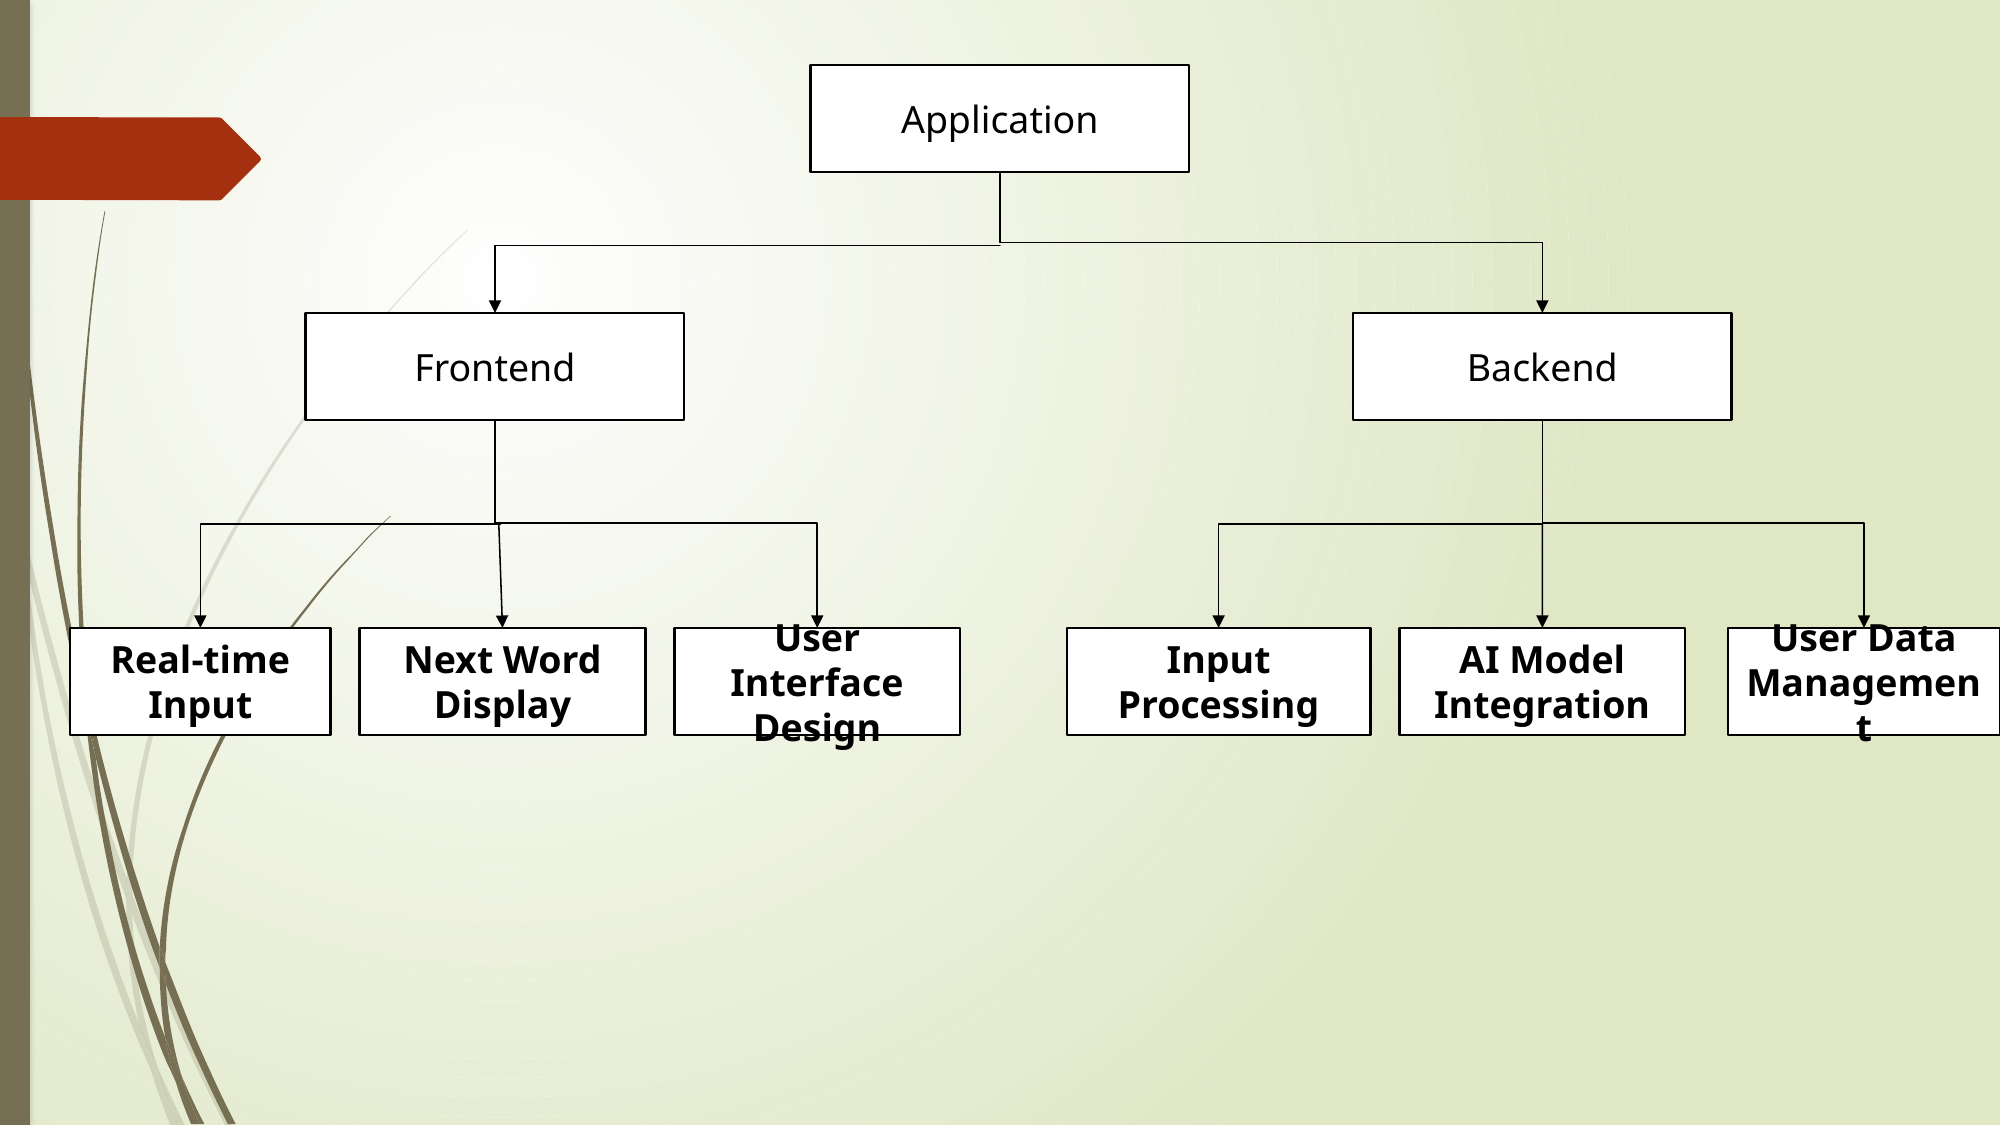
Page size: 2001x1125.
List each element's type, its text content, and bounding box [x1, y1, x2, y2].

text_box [1200, 0, 1342, 514]
text_box Real-time Input [69, 627, 332, 736]
text_box User Interface Design [673, 627, 961, 736]
text_box Application [809, 64, 1190, 173]
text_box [494, 245, 1001, 314]
text_box AI Model Integration [1398, 627, 1686, 736]
text_box Input Processing [1066, 627, 1372, 736]
text_box Frontend [304, 312, 685, 421]
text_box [1276, 361, 1485, 686]
text_box User Data Management [1727, 627, 2000, 736]
text_box Next Word Display [358, 627, 647, 736]
text_box Backend [1352, 312, 1733, 421]
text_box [551, 362, 761, 686]
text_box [200, 523, 501, 629]
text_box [1598, 362, 1808, 685]
